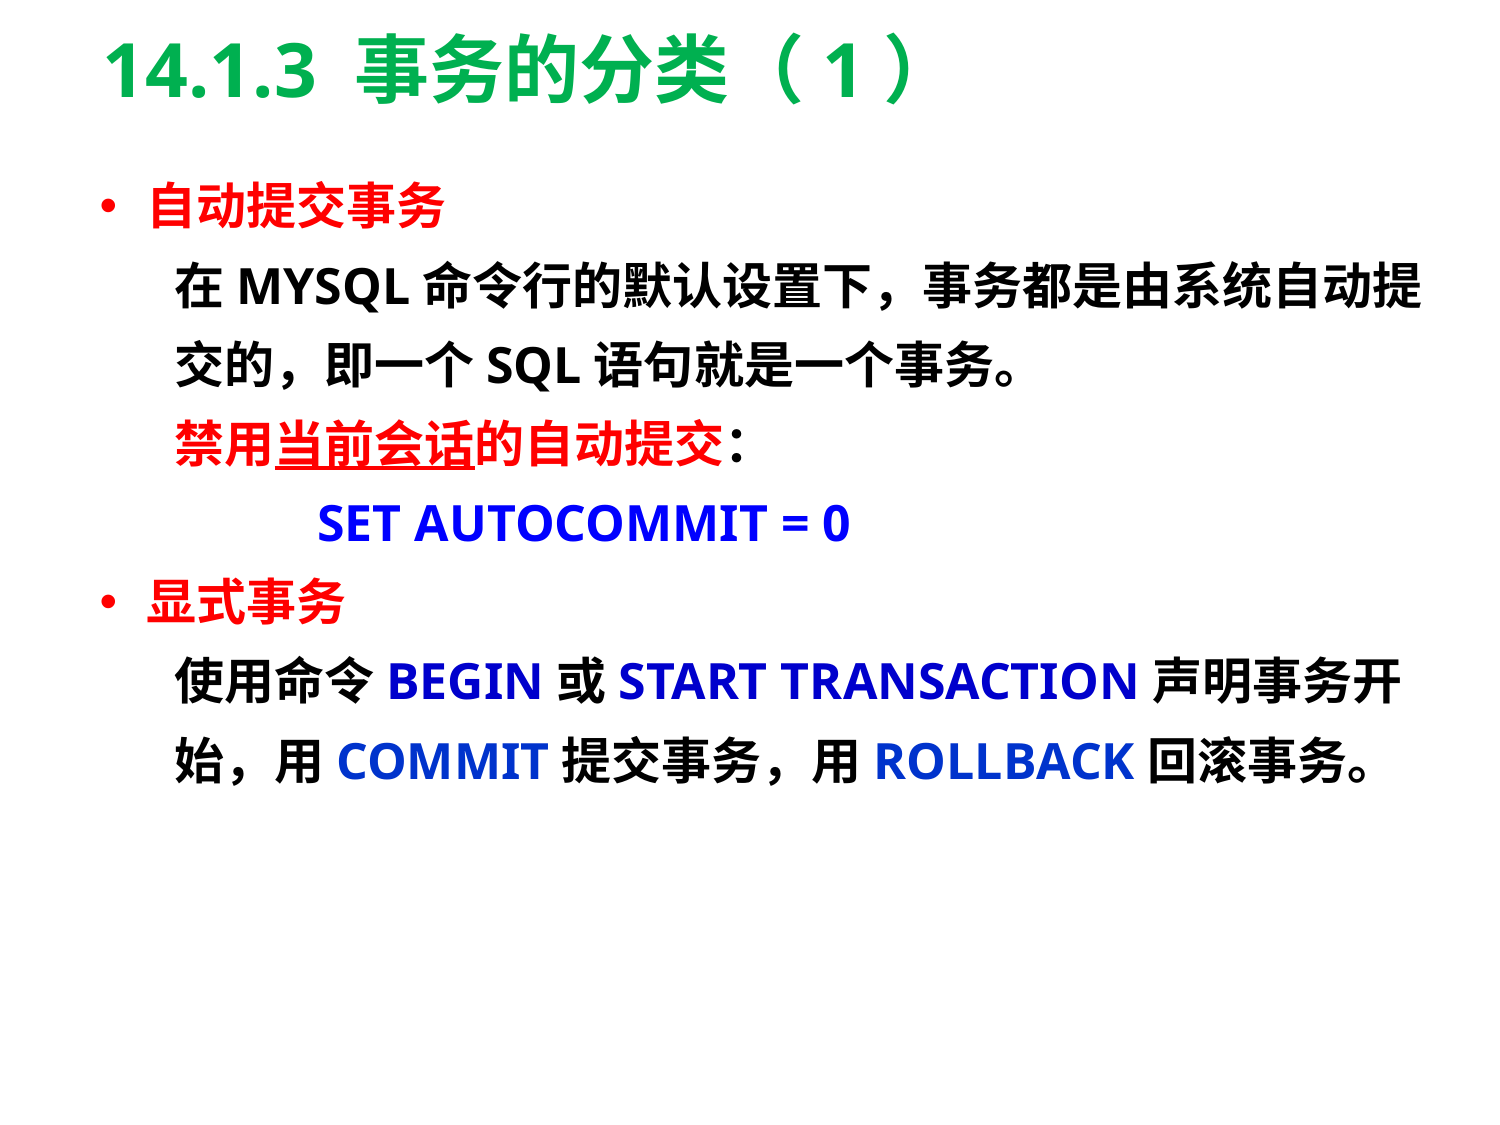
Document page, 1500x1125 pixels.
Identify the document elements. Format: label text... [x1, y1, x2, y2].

title 14.1.3 事务的分类（1） [87, 17, 1422, 130]
list 自动提交事务 在MYSQL命令行的默认设置下，事务都是由系统自动提交的，即一个SQL语句就是一个事务。 禁用当前会话的自动提交： SET AUTOCOMMIT = 0 显式事务 使用命令BEGIN或START TRANSACTION声明事务开始，用COMMIT提交事务，用ROLLBACK回滚事务。 [47, 148, 1444, 827]
